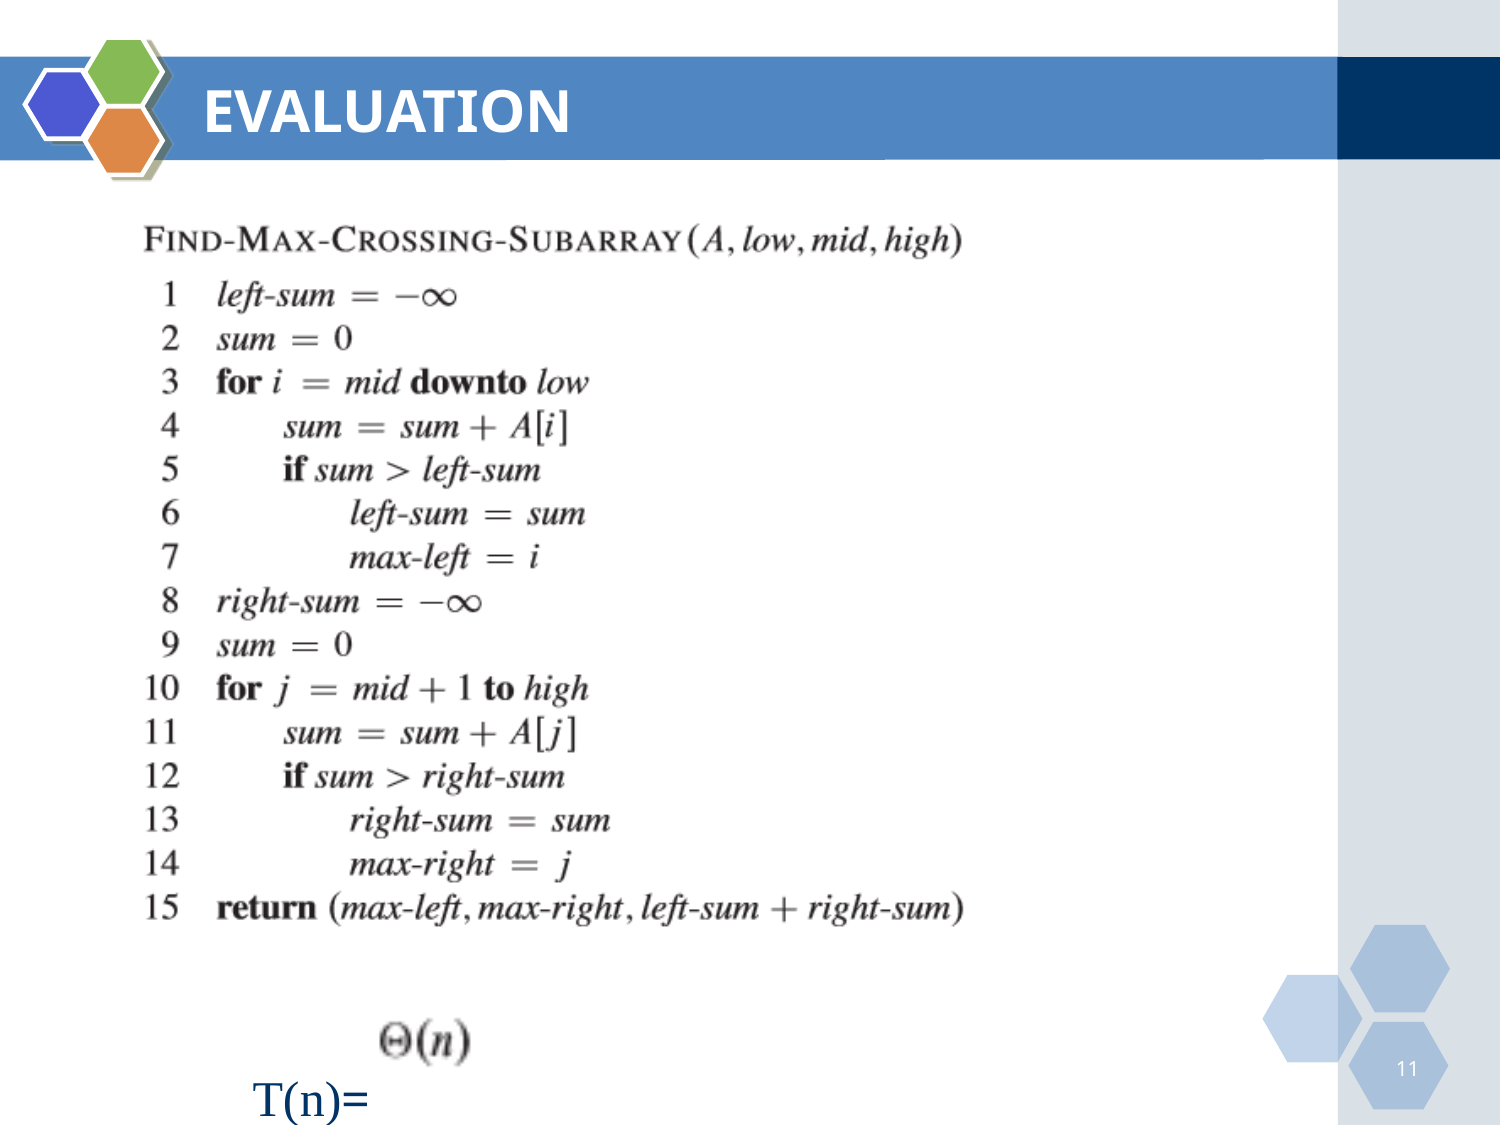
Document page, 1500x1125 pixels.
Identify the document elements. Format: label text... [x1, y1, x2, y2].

title EVALUATION [187, 62, 1288, 155]
picture [374, 1013, 480, 1074]
picture [112, 212, 1068, 947]
list T(n)= [87, 212, 1293, 1074]
slide_number 11 [1359, 1047, 1435, 1086]
